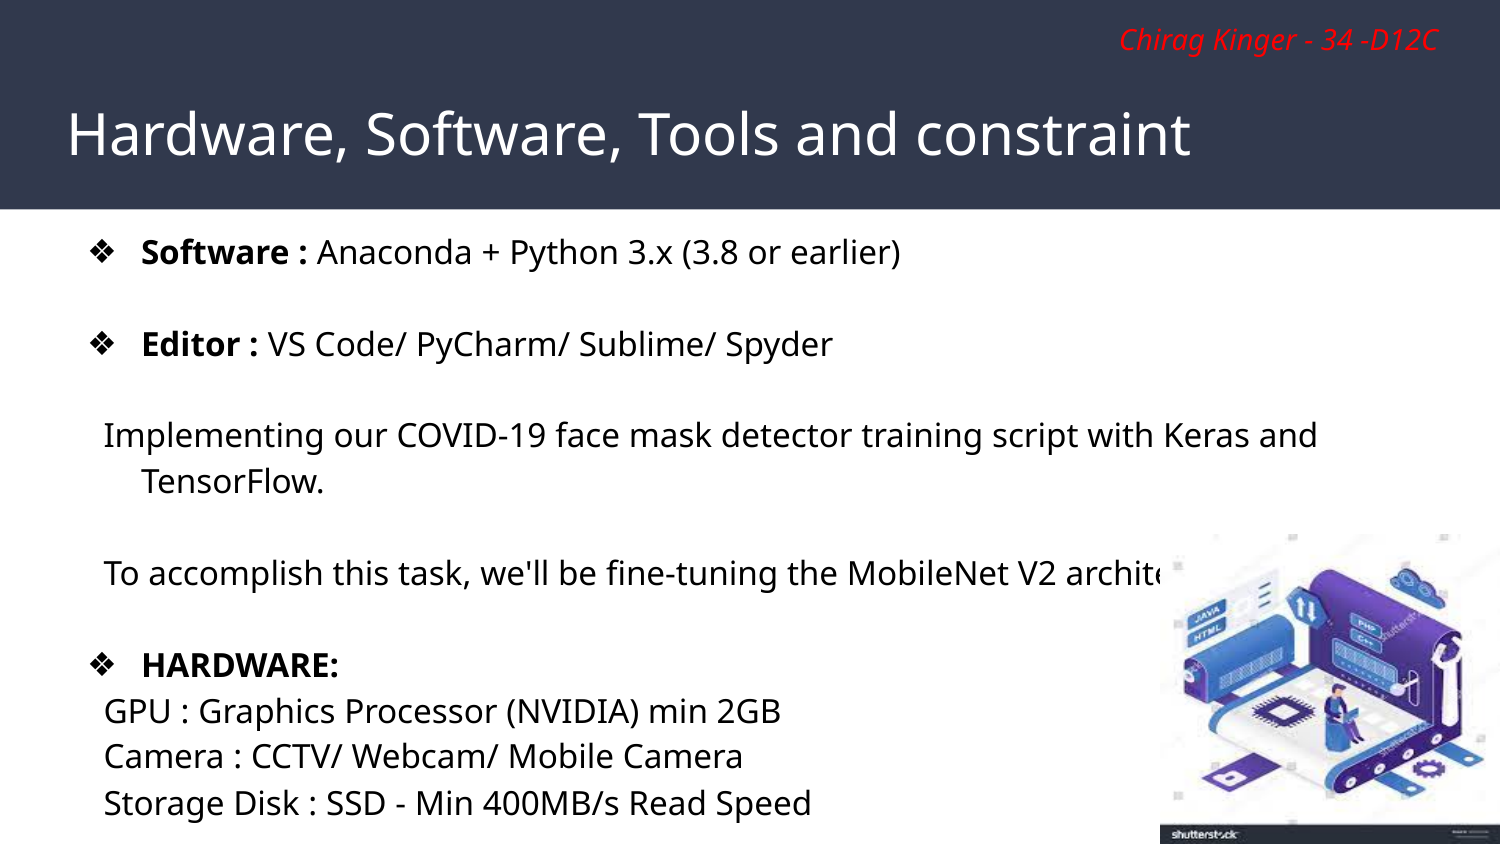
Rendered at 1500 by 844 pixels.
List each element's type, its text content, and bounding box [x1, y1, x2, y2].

picture [1160, 534, 1500, 844]
list Software : Anaconda + Python 3.x (3.8 or earlier) Editor : VS Code/ PyCharm/ Sublime/ Spyder Implementing our COVID-19 face mask detector training script with Keras and TensorFlow. To accomplish this task, we'll be fine-tuning the MobileNet V2 architecture. HARDWARE: GPU : Graphics Processor (NVIDIA) min 2GB Camera : CCTV/ Webcam/ Mobile Camera Storage Disk : SSD - Min 400MB/s Read Speed [51, 210, 1479, 844]
title Hardware, Software, Tools and constraint [51, 82, 1449, 185]
text_box Chirag Kinger - 34 -D12C [1103, 6, 1500, 106]
